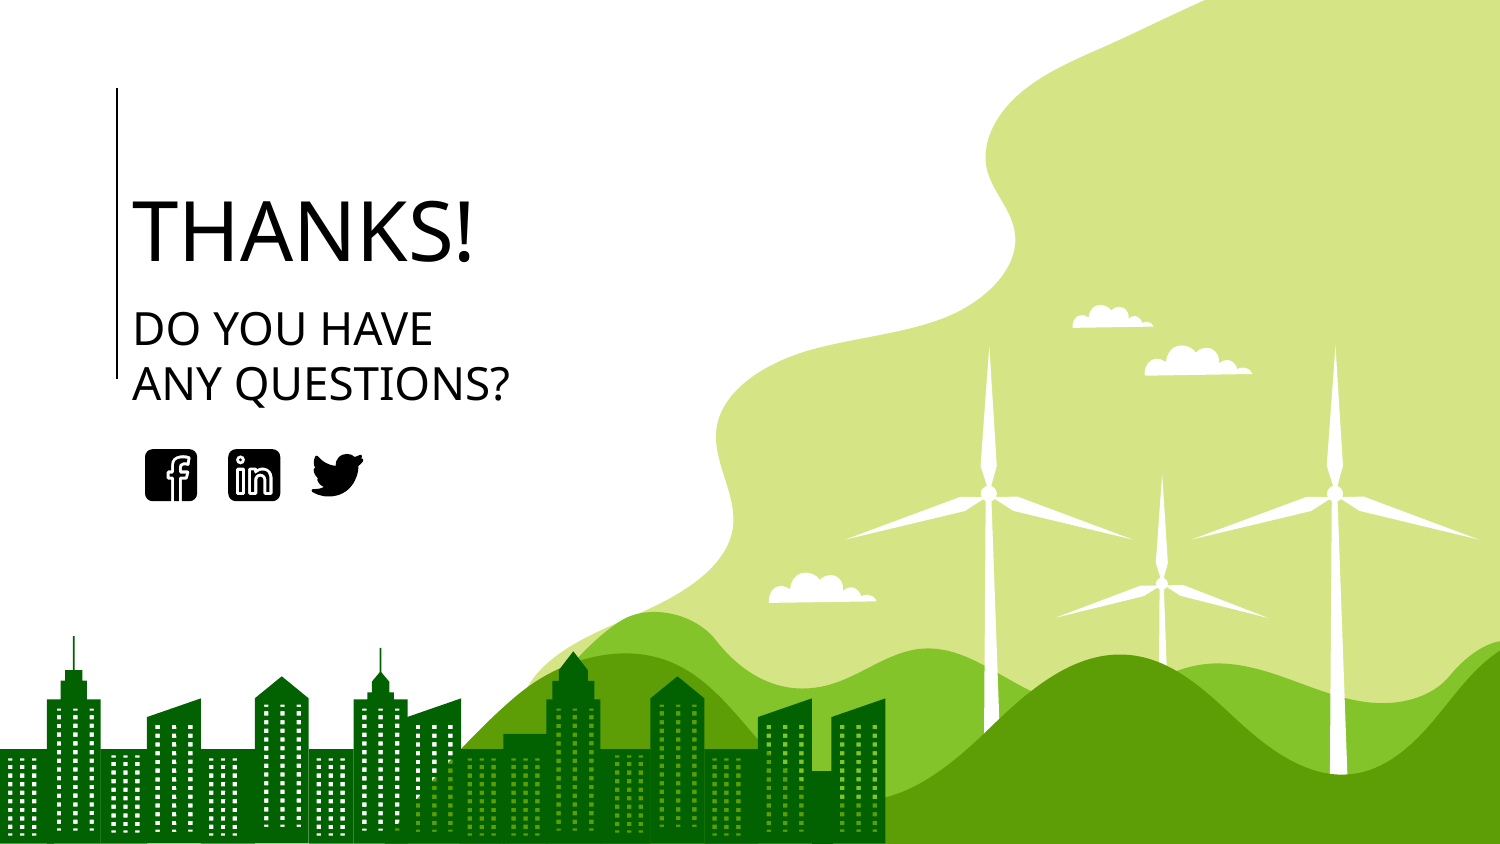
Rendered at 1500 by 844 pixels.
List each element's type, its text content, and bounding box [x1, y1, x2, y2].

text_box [227, 448, 281, 502]
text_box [0, 345, 1500, 844]
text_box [144, 448, 198, 502]
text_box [767, 304, 1253, 345]
subtitle DO YOU HAVE ANY QUESTIONS? [121, 284, 535, 345]
title THANKS! [116, 72, 1003, 294]
